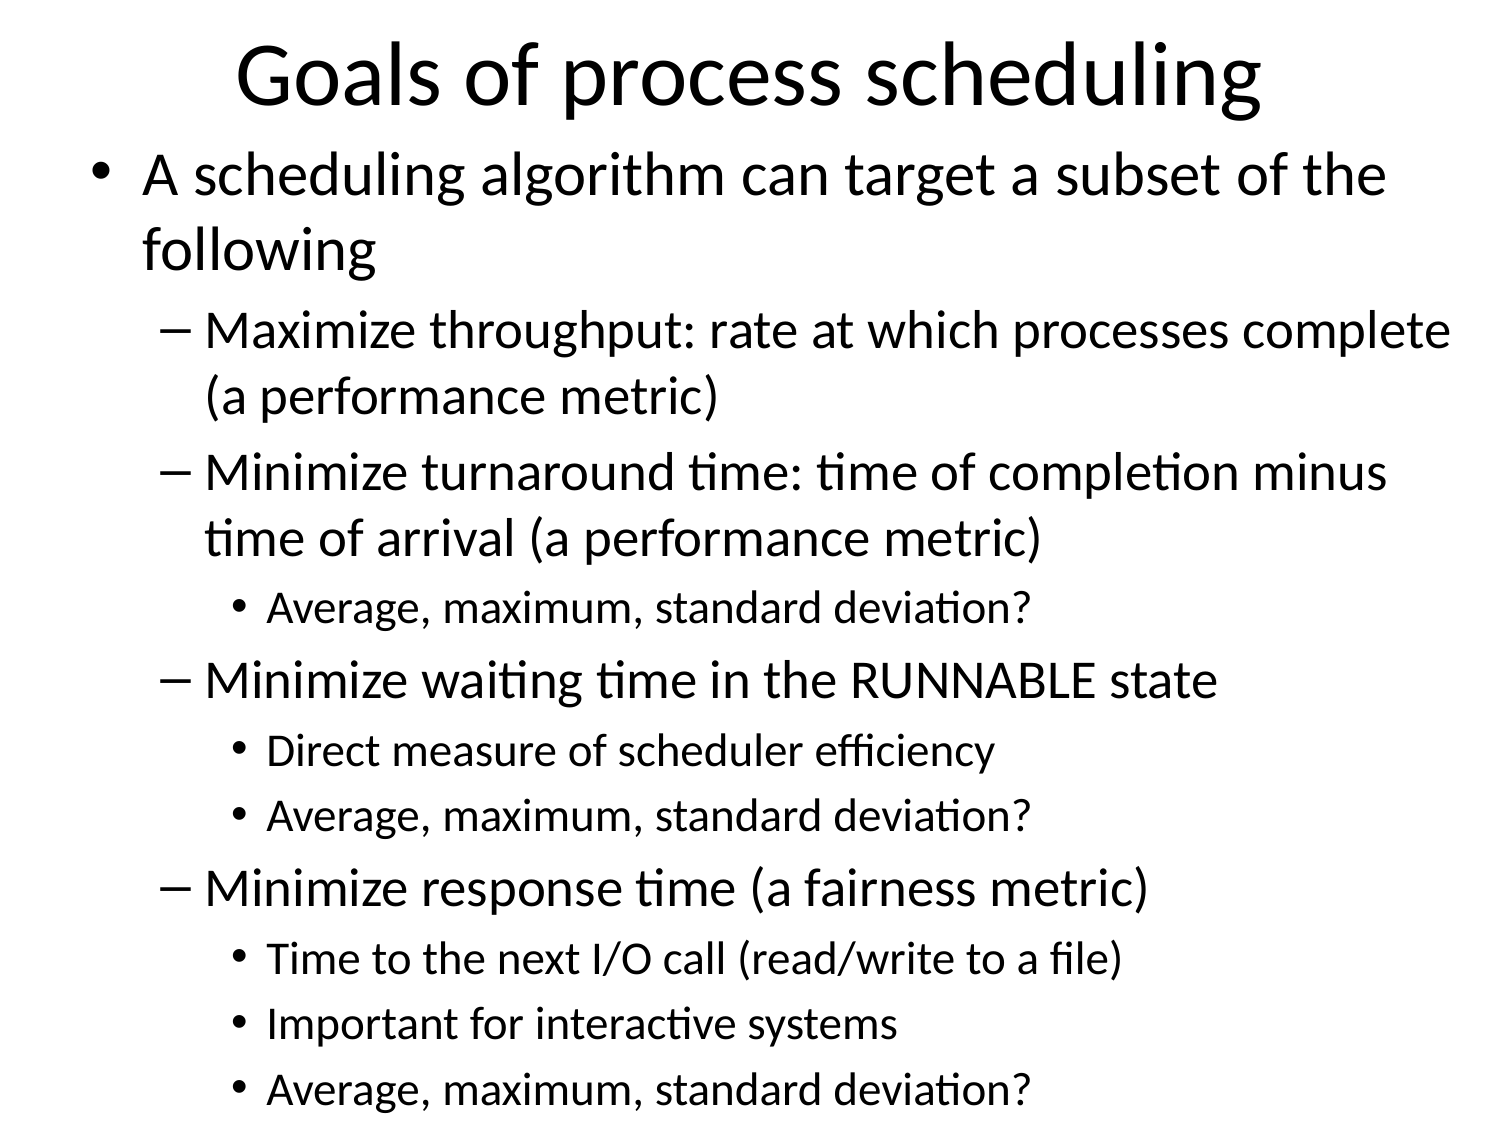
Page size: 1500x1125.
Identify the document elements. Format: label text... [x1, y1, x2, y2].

title Goals of process scheduling [75, 0, 1425, 125]
list A scheduling algorithm can target a subset of the following Maximize throughput: rate at which processes complete (a performance metric) Minimize turnaround time: time of completion minus time of arrival (a performance metric) Average, maximum, standard deviation? Minimize waiting time in the RUNNABLE state Direct measure of scheduler efficiency Average, maximum, standard deviation? Minimize response time (a fairness metric) Time to the next I/O call (read/write to a file) Important for interactive systems Average, maximum, standard deviation? [75, 125, 1500, 1125]
